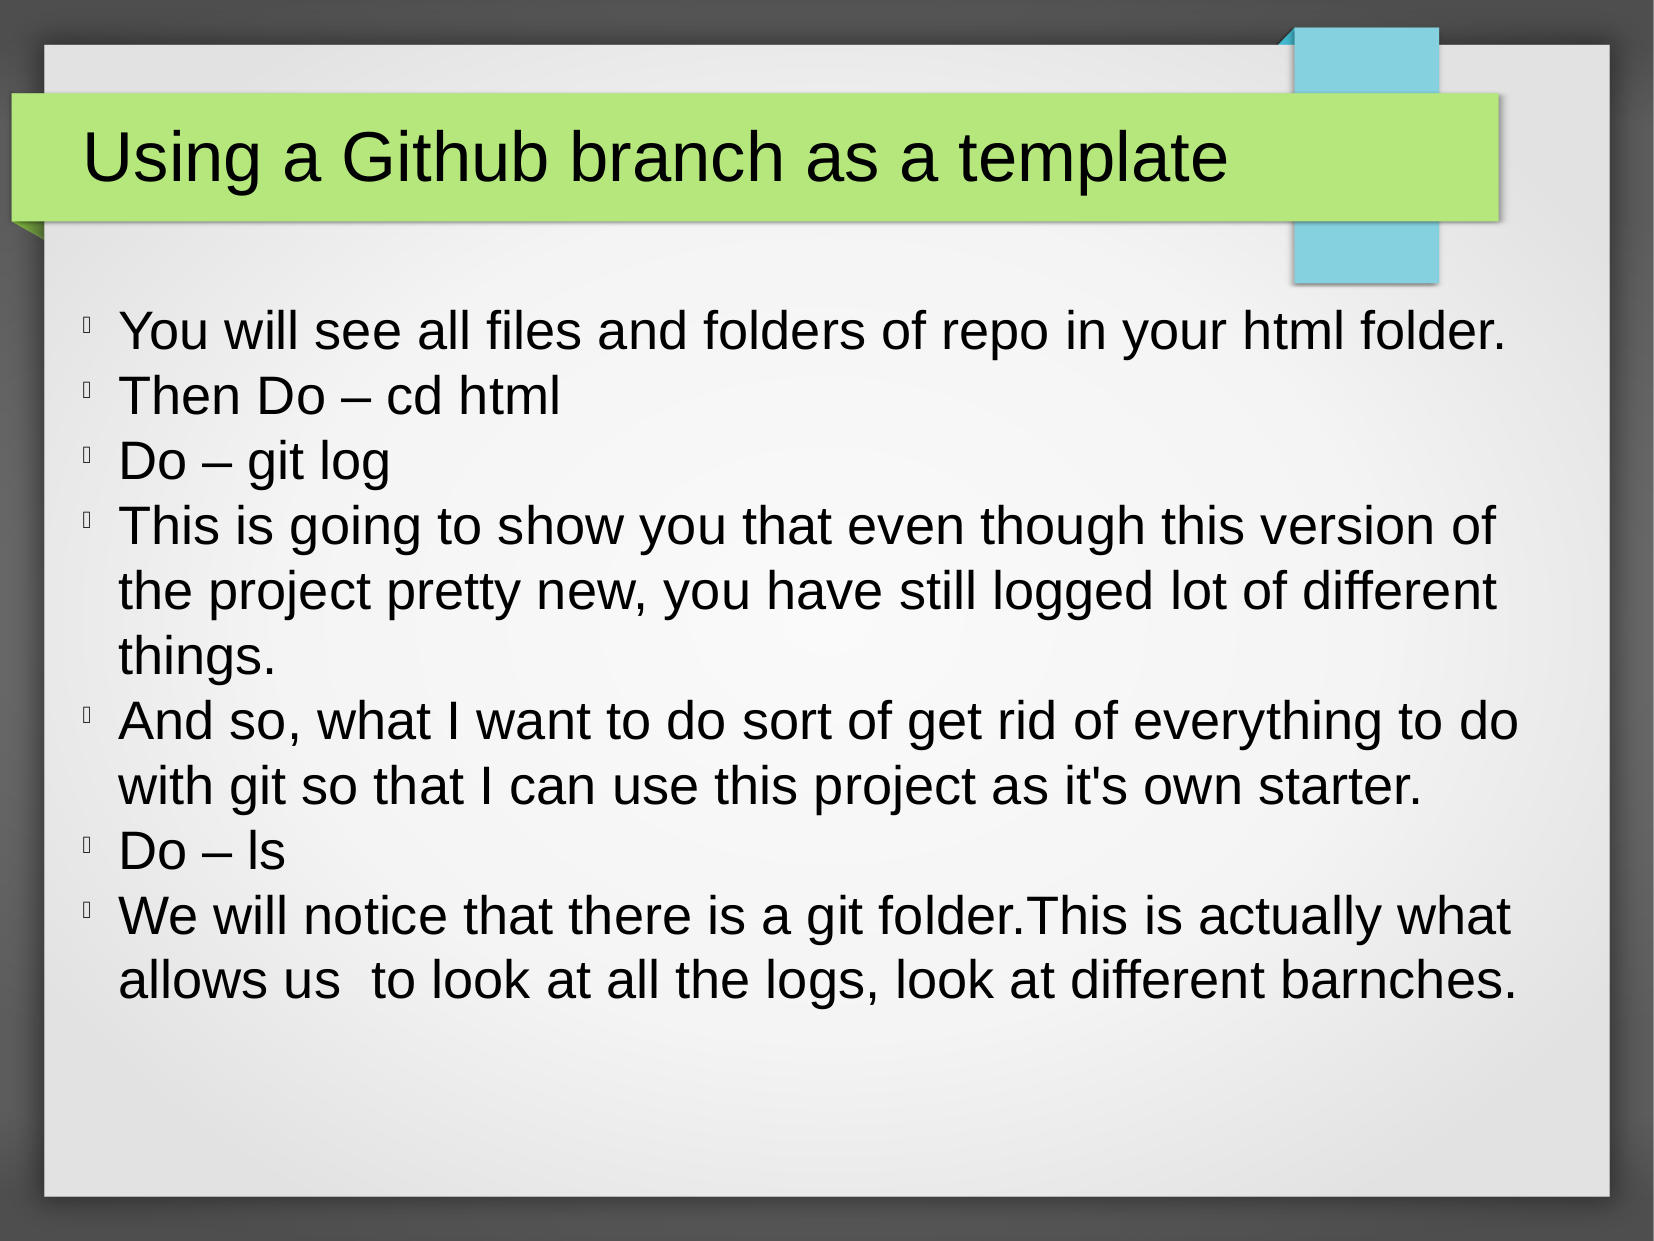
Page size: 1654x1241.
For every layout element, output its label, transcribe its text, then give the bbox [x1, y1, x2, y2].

text_box You will see all files and folders of repo in your html folder. Then Do – cd html Do – git log This is going to show you that even though this version of the project pretty new, you have still logged lot of different things. And so, what I want to do sort of get rid of everything to do with git so that I can use this project as it's own starter. Do – ls We will notice that there is a git folder.This is actually what allows us to look at all the logs, look at different barnches. [82, 295, 1571, 1015]
text_box Using a Github branch as a template [82, 94, 1264, 213]
picture [0, 0, 1654, 1241]
